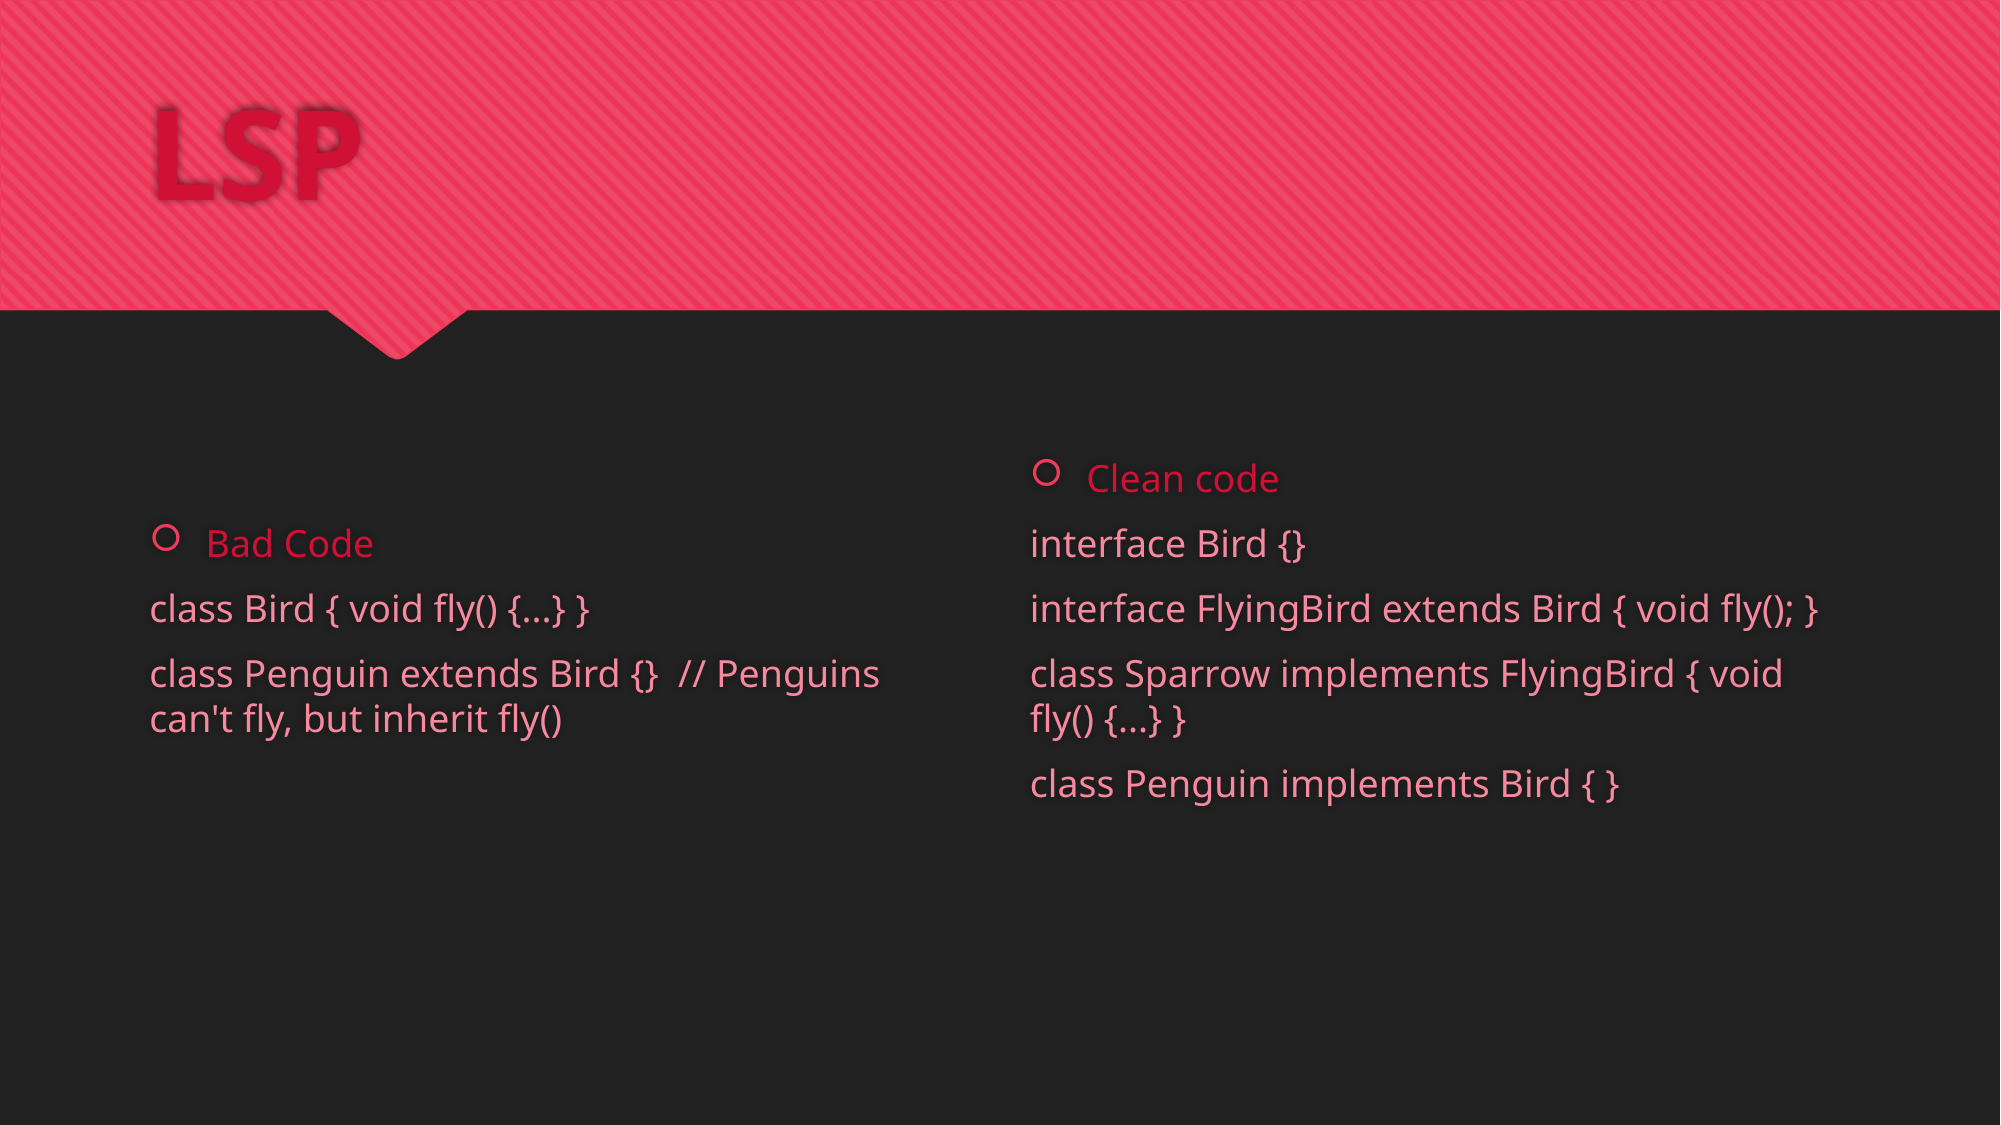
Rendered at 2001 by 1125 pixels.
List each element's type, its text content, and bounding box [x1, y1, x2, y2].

list Bad Code class Bird { void fly() {...} } class Penguin extends Bird {} // Penguins can't fly, but inherit fly() [134, 364, 985, 962]
title LSP [132, 73, 1868, 233]
list Clean code interface Bird {} interface FlyingBird extends Bird { void fly(); } class Sparrow implements FlyingBird { void fly() {...} } class Penguin implements Bird { } [1014, 364, 1868, 962]
